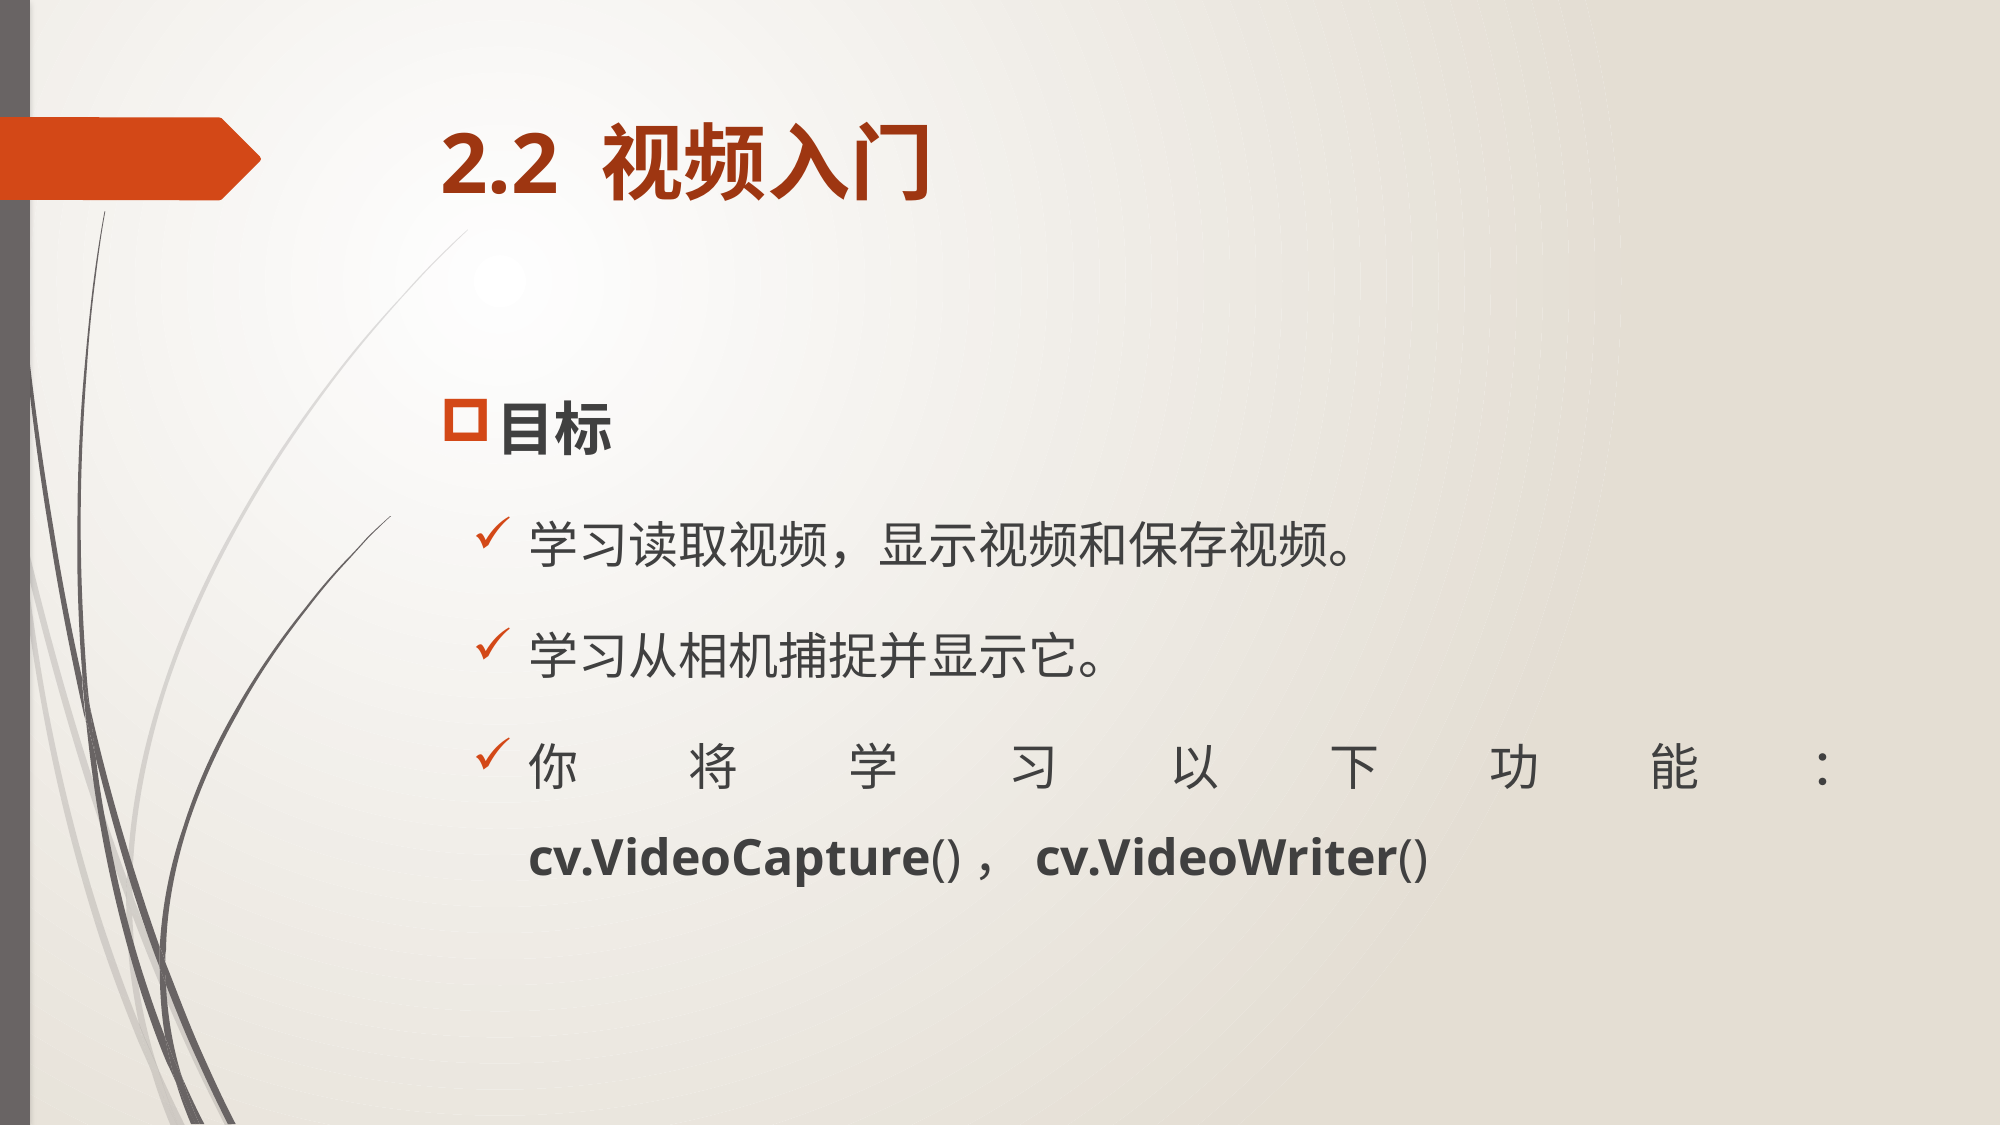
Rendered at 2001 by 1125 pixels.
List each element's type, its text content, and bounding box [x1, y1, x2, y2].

list 目标 学习读取视频，显示视频和保存视频。 学习从相机捕捉并显示它。 你将学习以下功能：cv.VideoCapture()，cv.VideoWriter() [424, 350, 1888, 970]
title 2.2 视频入门 [425, 102, 1888, 313]
